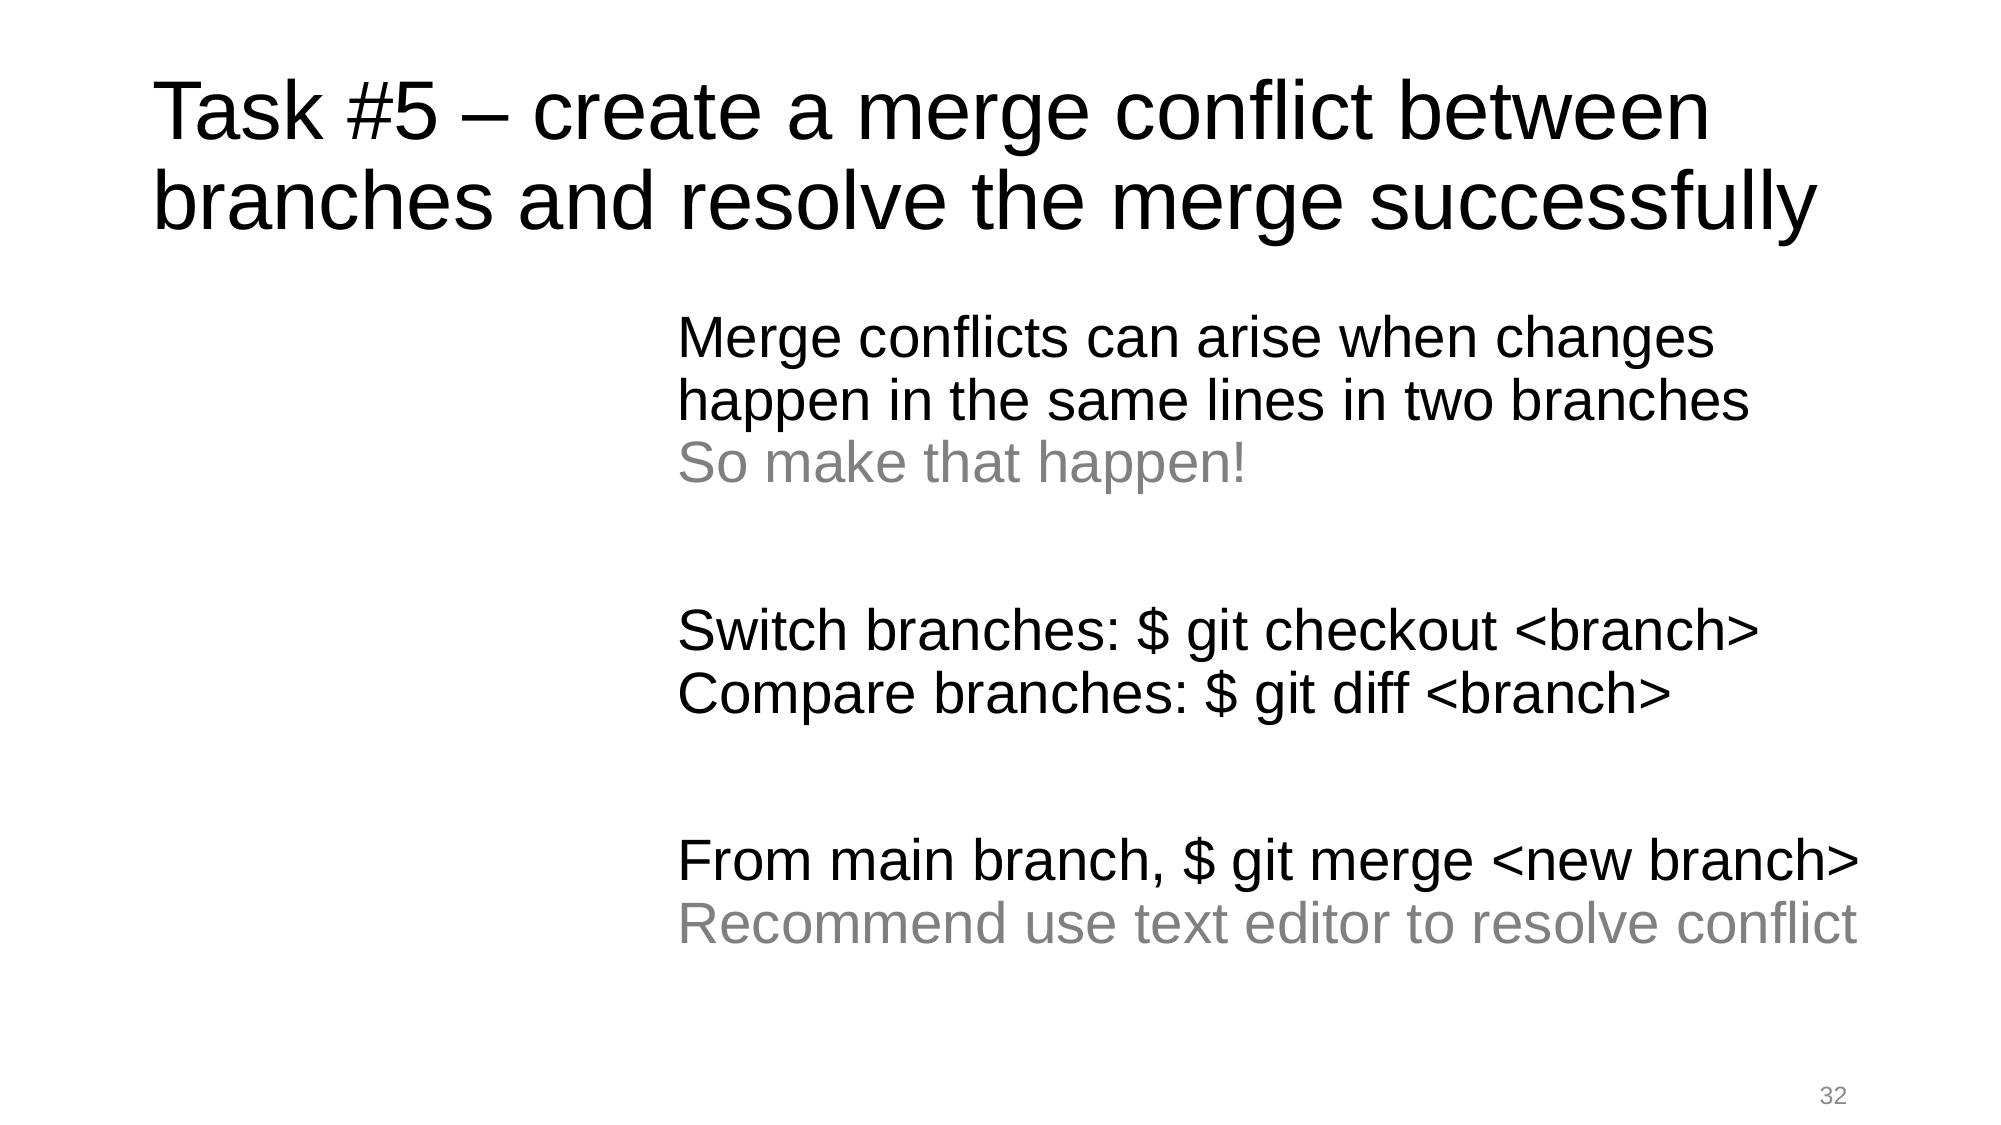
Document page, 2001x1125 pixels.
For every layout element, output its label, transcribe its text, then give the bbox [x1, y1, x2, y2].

list Merge conflicts can arise when changes happen in the same lines in two branches So make that happen! Switch branches: $ git checkout <branch> Compare branches: $ git diff <branch> From main branch, $ git merge <new branch> Recommend use text editor to resolve conflict [662, 299, 1918, 1048]
slide_number 32 [1412, 1064, 1863, 1125]
title Task #5 – create a merge conflict between branches and resolve the merge successfully [137, 59, 1863, 278]
